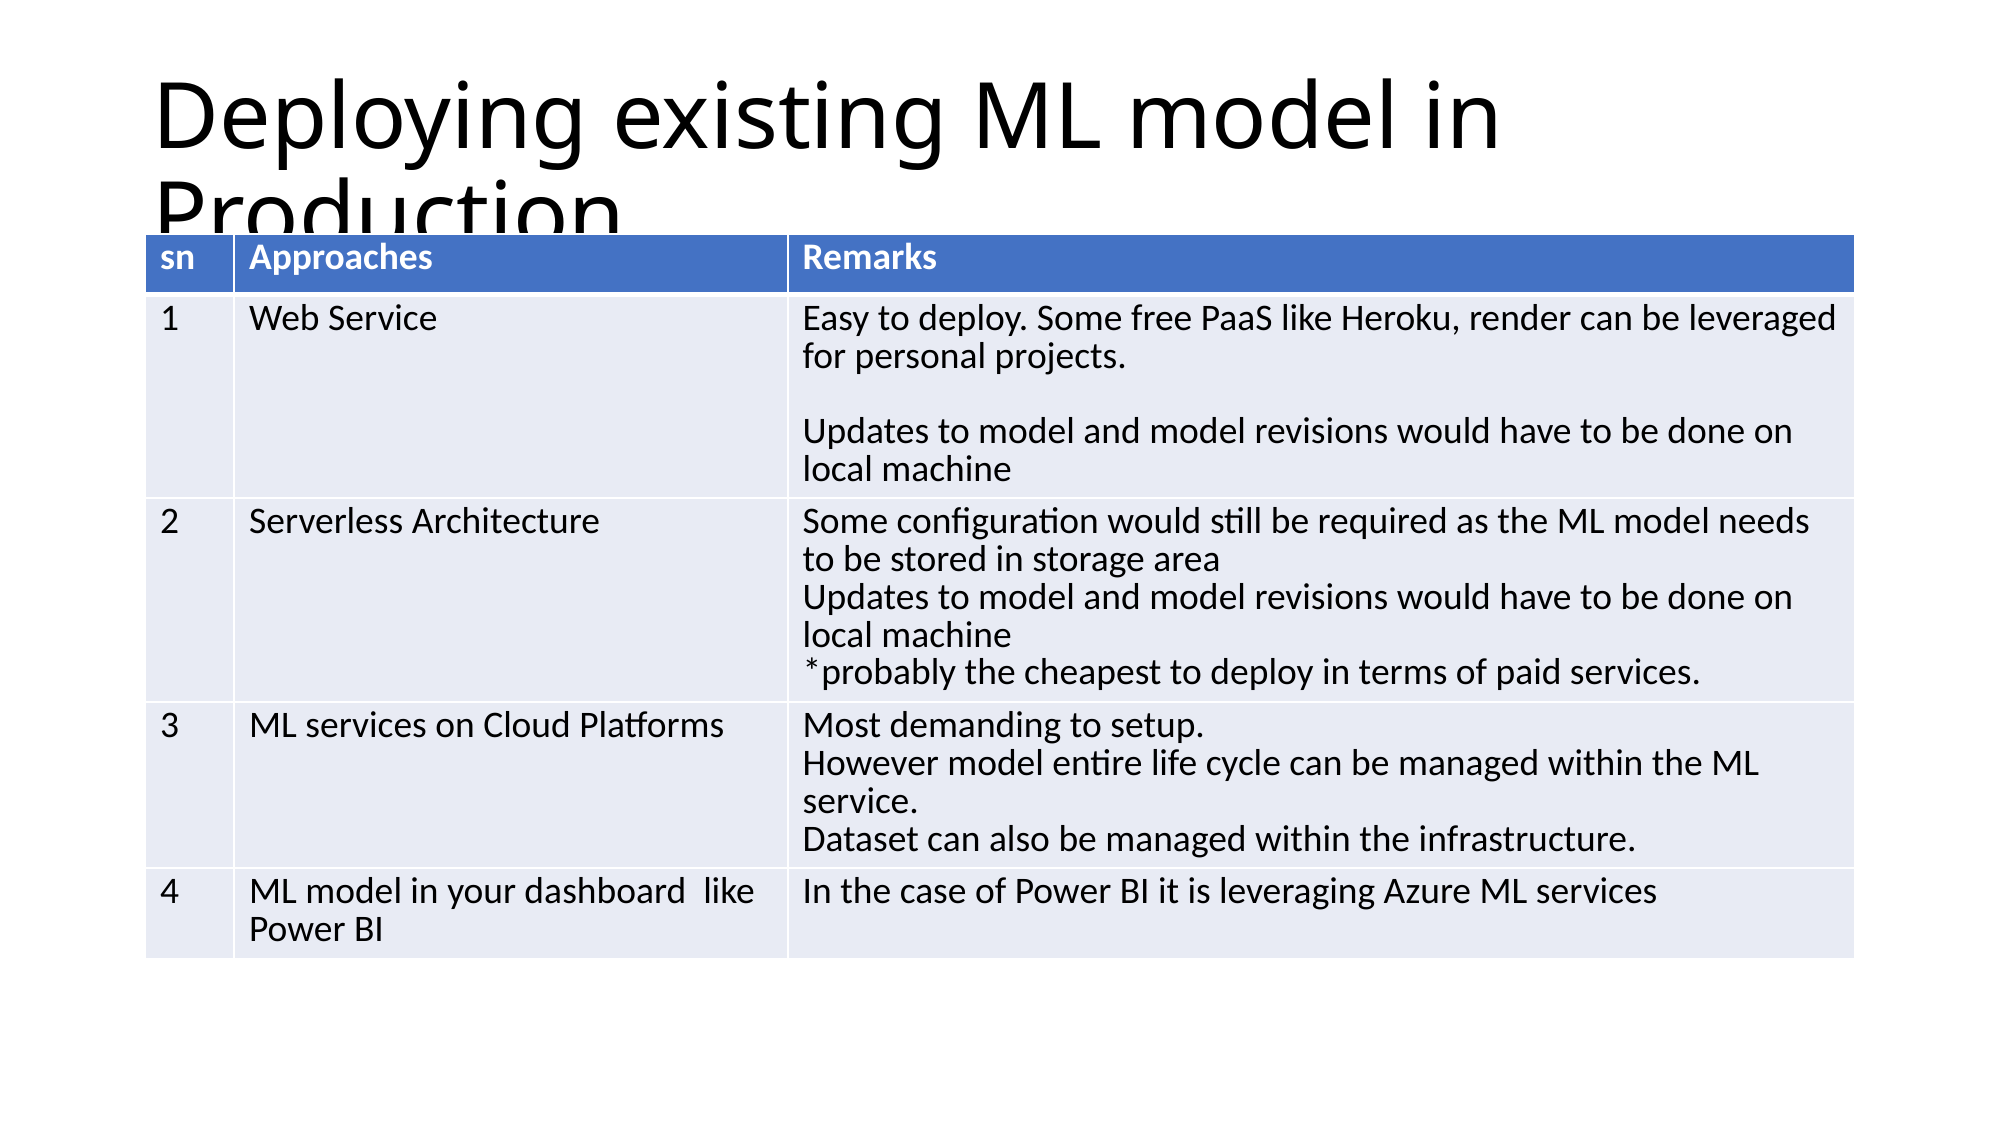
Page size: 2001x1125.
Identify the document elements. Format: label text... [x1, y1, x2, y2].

table_cell 3 [146, 703, 233, 867]
title Deploying existing ML model in Production [137, 59, 1863, 278]
table_cell Some configuration would still be required as the ML model needs to be stored in storage area Updates to model and model revisions would have to be done on local machine *probably the cheapest to deploy in terms of paid services. [789, 499, 1854, 701]
table_cell Most demanding to setup. However model entire life cycle can be managed within the ML service. Dataset can also be managed within the infrastructure. [789, 703, 1854, 867]
table_cell 2 [146, 499, 233, 701]
table_cell In the case of Power BI it is leveraging Azure ML services [789, 869, 1854, 958]
table_cell Serverless Architecture [235, 499, 787, 701]
table_cell ML model in your dashboard like Power BI [235, 869, 787, 958]
table_cell 1 [146, 297, 233, 497]
table_cell 4 [146, 869, 233, 958]
table_header sn [146, 235, 233, 292]
table_header Approaches [235, 235, 787, 292]
table_cell Easy to deploy. Some free PaaS like Heroku, render can be leveraged for personal projects. Updates to model and model revisions would have to be done on local machine [789, 297, 1854, 497]
table_cell Web Service [235, 297, 787, 497]
table_cell ML services on Cloud Platforms [235, 703, 787, 867]
table_header Remarks [789, 235, 1854, 292]
